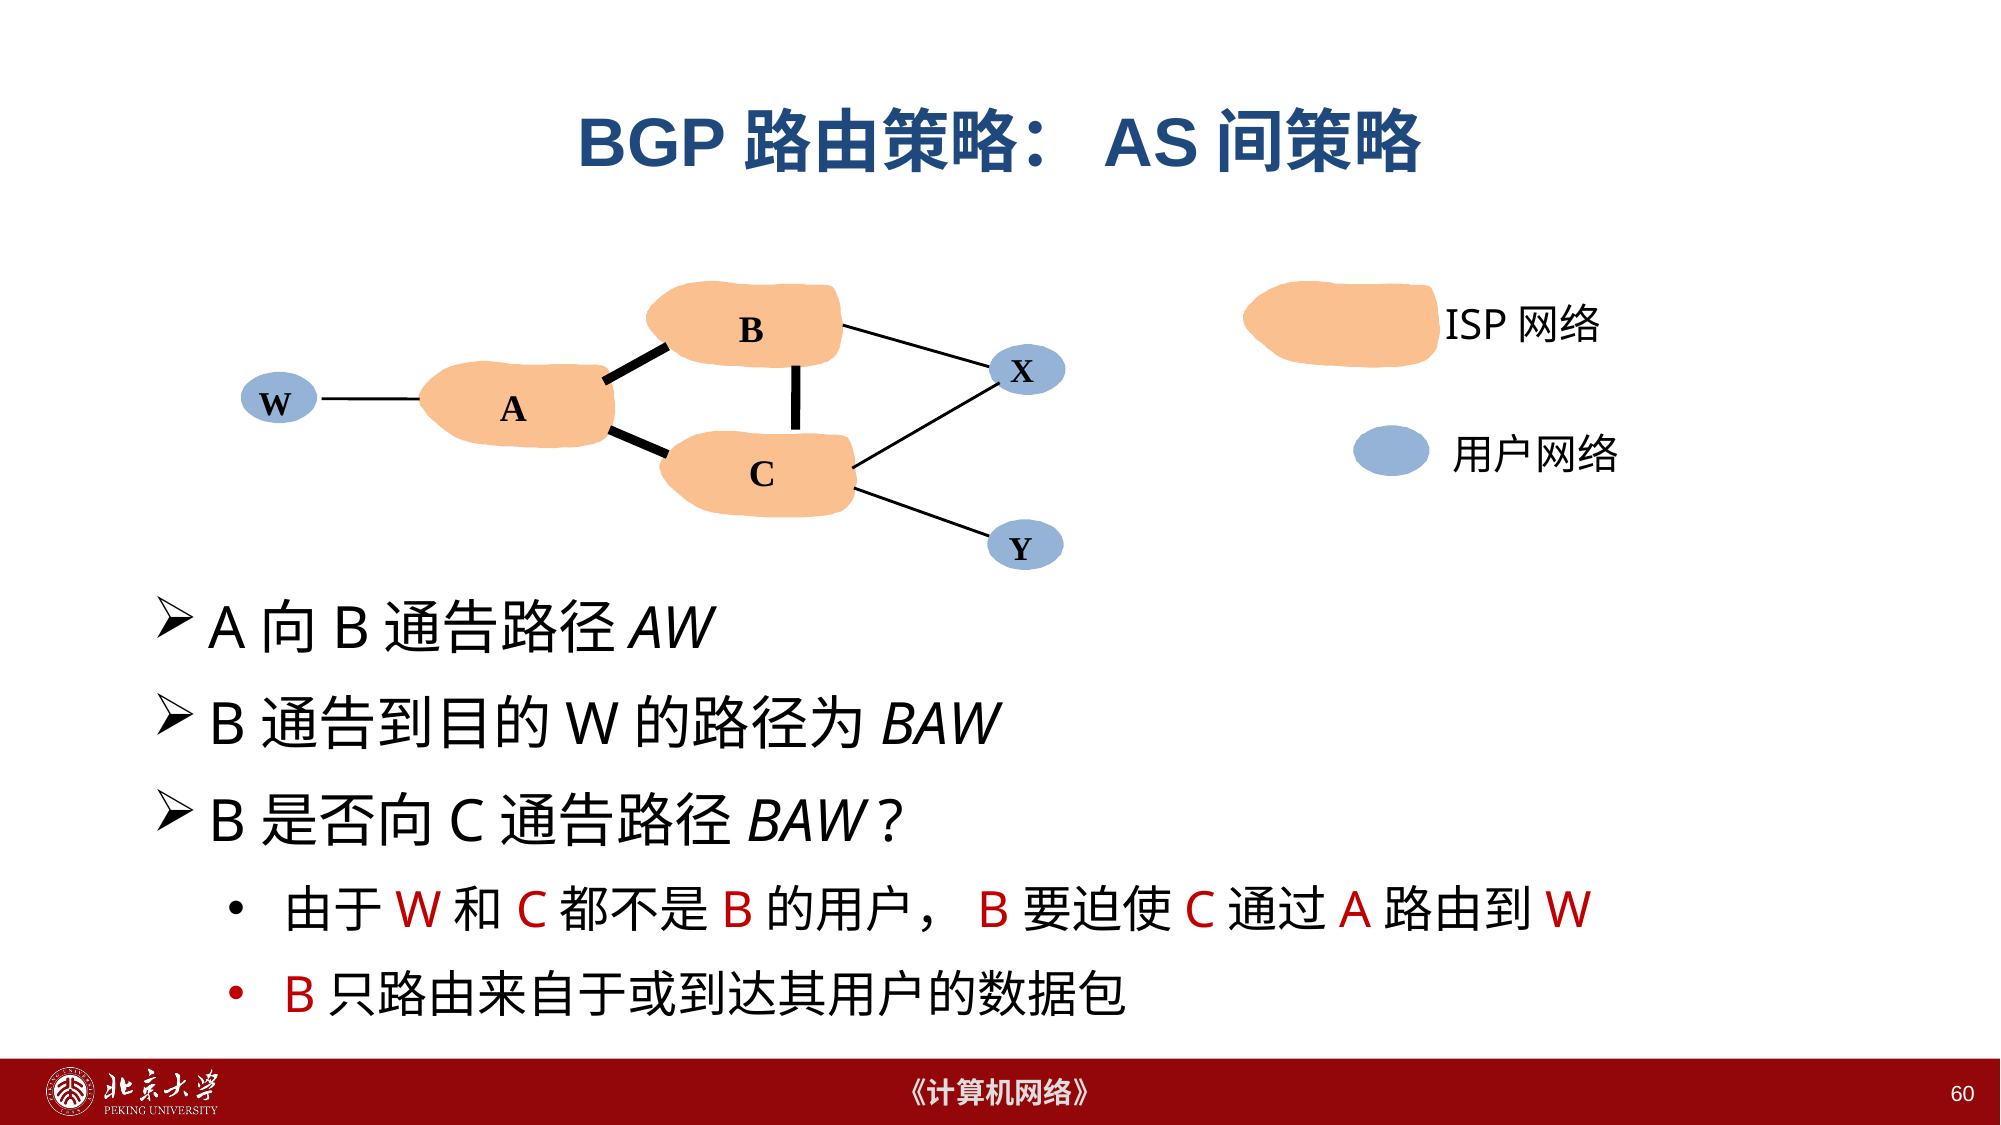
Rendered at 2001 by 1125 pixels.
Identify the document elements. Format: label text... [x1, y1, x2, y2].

picture [46, 1067, 218, 1116]
text_box A向B通告路径AW B通告到目的W的路径为BAW B是否向C通告路径BAW ? 由于W和C都不是B的用户，B要迫使C通过A路由到W B只路由来自于或到达其用户的数据包 [137, 568, 1861, 1019]
text_box 用户网络 [1452, 427, 1629, 478]
title BGP路由策略：AS间策略 [99, 45, 1900, 233]
text_box [1353, 425, 1430, 476]
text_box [240, 267, 1336, 571]
slide_number 60 [1522, 1072, 1990, 1125]
text_box ISP网络 [1445, 298, 1602, 349]
text_box [1341, 283, 1441, 368]
